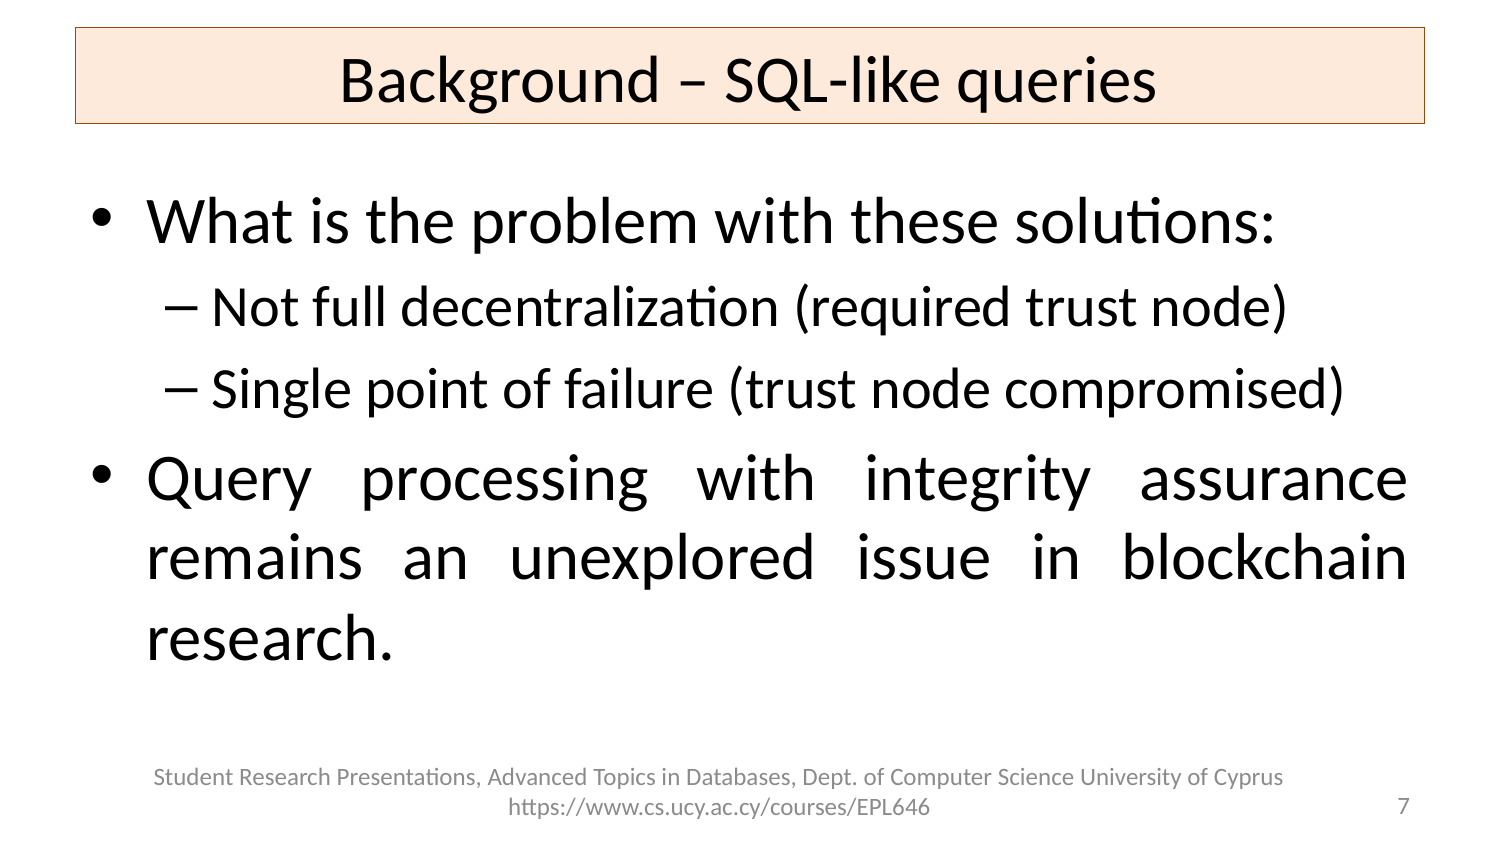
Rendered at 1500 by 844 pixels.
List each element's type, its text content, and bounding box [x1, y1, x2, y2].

title Background – SQL-like queries [75, 27, 1425, 124]
footer Student Research Presentations, Advanced Topics in Databases, Dept. of Computer Science University of Cyprus https://www.cs.ucy.ac.cy/courses/EPL646 [75, 753, 1365, 827]
slide_number 7 [1074, 782, 1425, 827]
list What is the problem with these solutions: Not full decentralization (required trust node) Single point of failure (trust node compromised) Query processing with integrity assurance remains an unexplored issue in blockchain research. [75, 169, 1425, 726]
